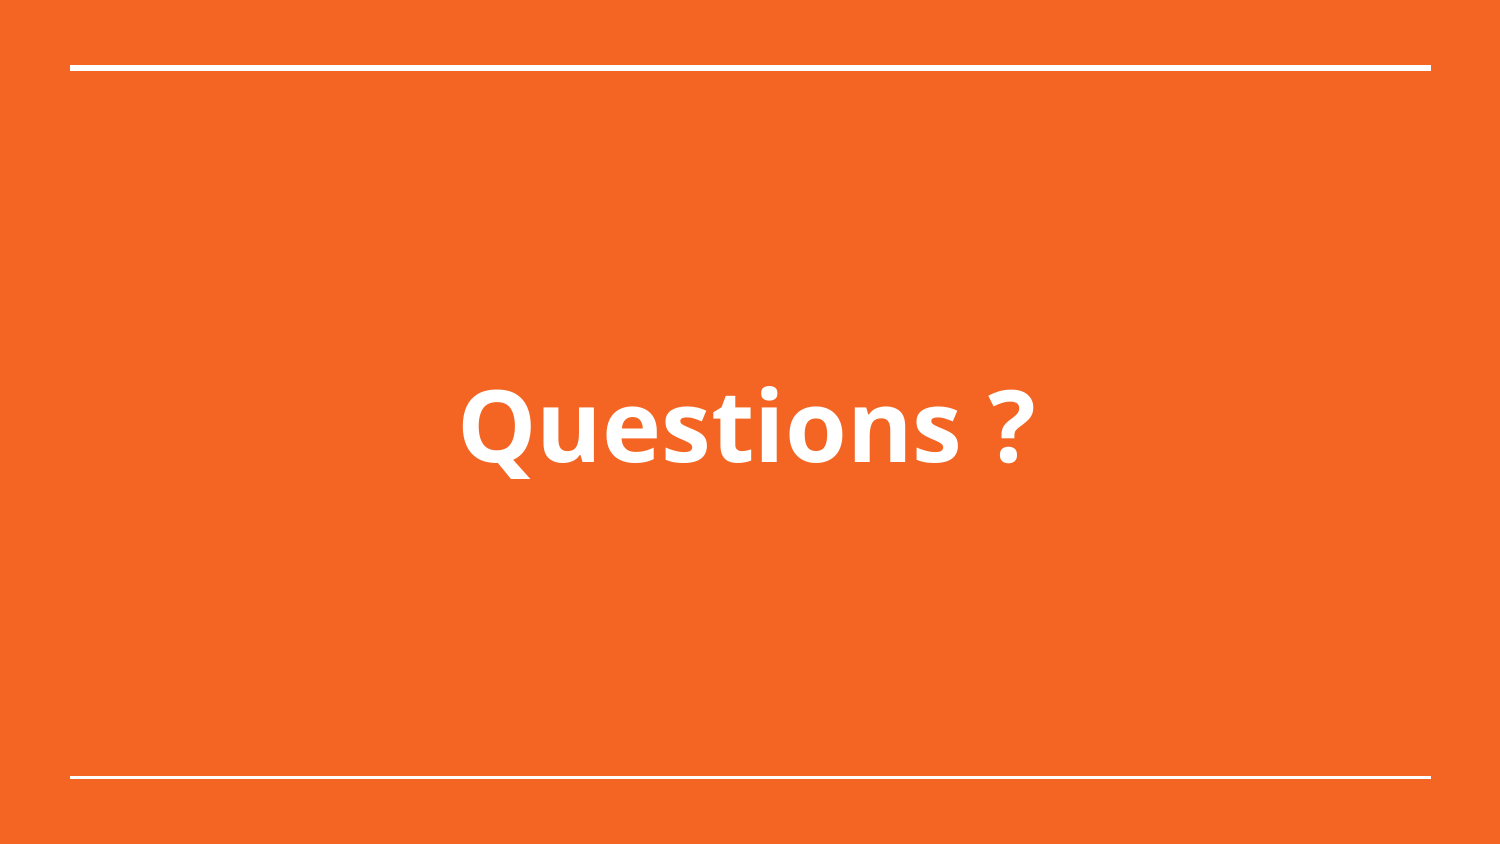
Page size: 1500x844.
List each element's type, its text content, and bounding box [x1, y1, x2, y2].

title Questions ? [66, 296, 1428, 550]
